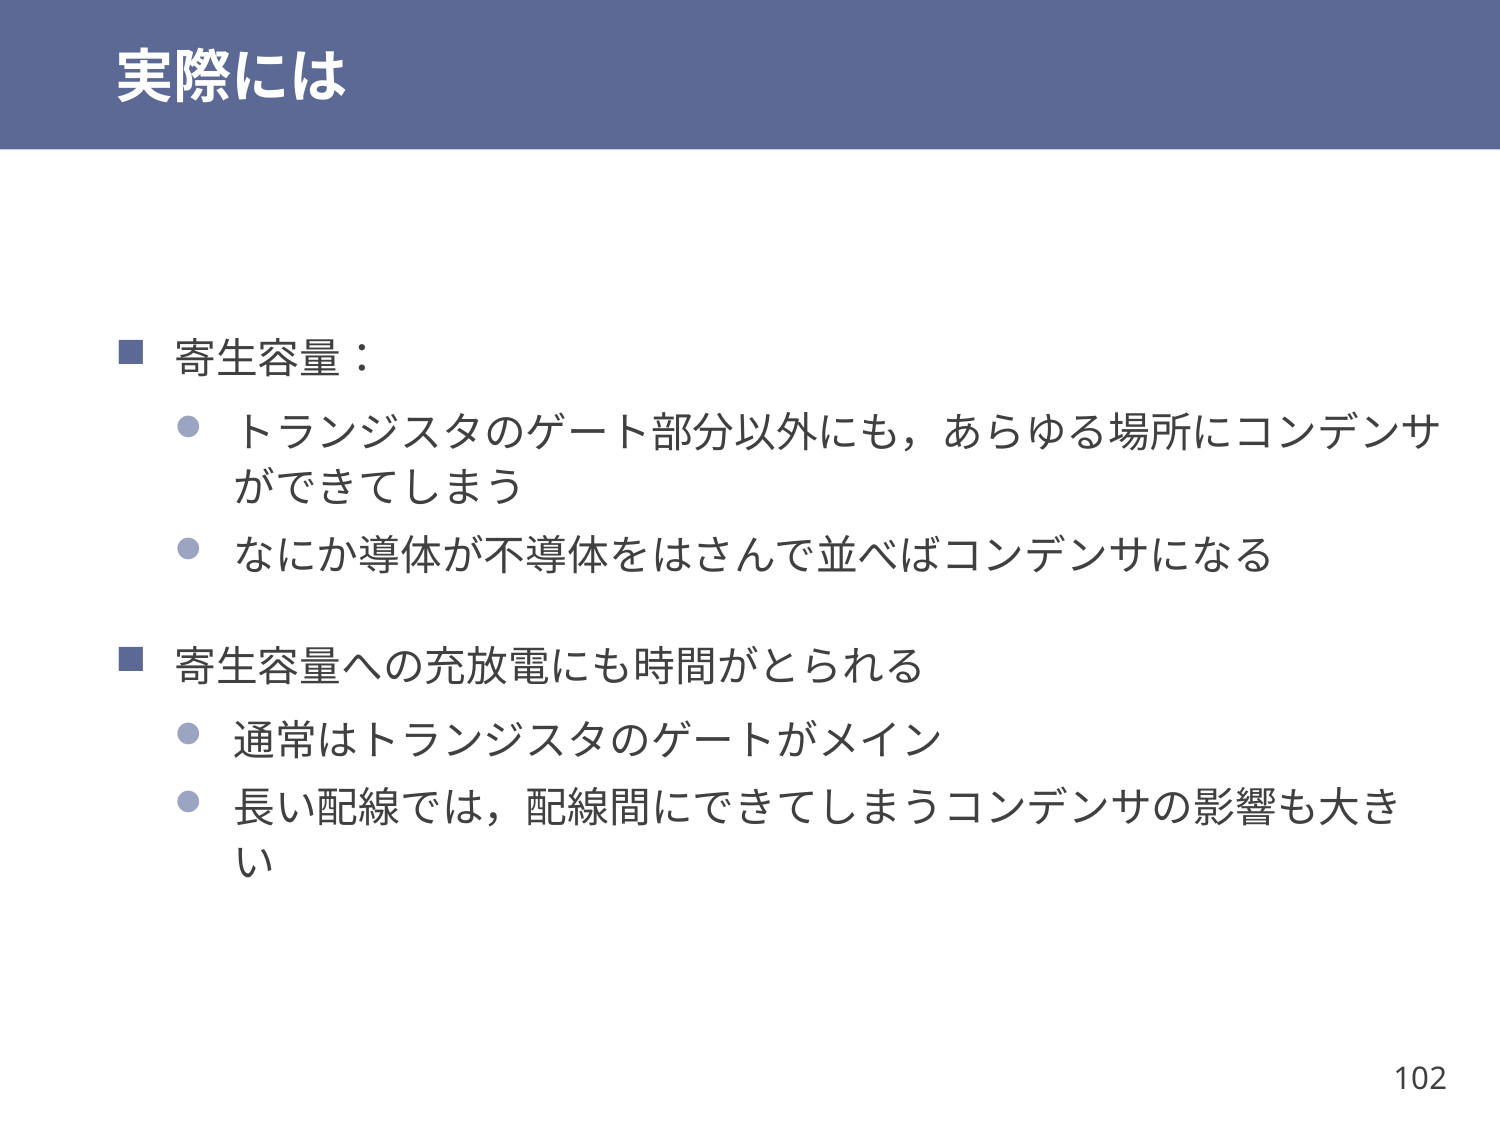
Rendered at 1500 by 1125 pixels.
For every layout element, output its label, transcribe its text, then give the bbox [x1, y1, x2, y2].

title 実際には [100, 0, 1500, 150]
list 寄生容量： トランジスタのゲート部分以外にも，あらゆる場所にコンデンサができてしまう なにか導体が不導体をはさんで並べばコンデンサになる 寄生容量への充放電にも時間がとられる 通常はトランジスタのゲートがメイン 長い配線では，配線間にできてしまうコンデンサの影響も大きい [100, 178, 1459, 1036]
